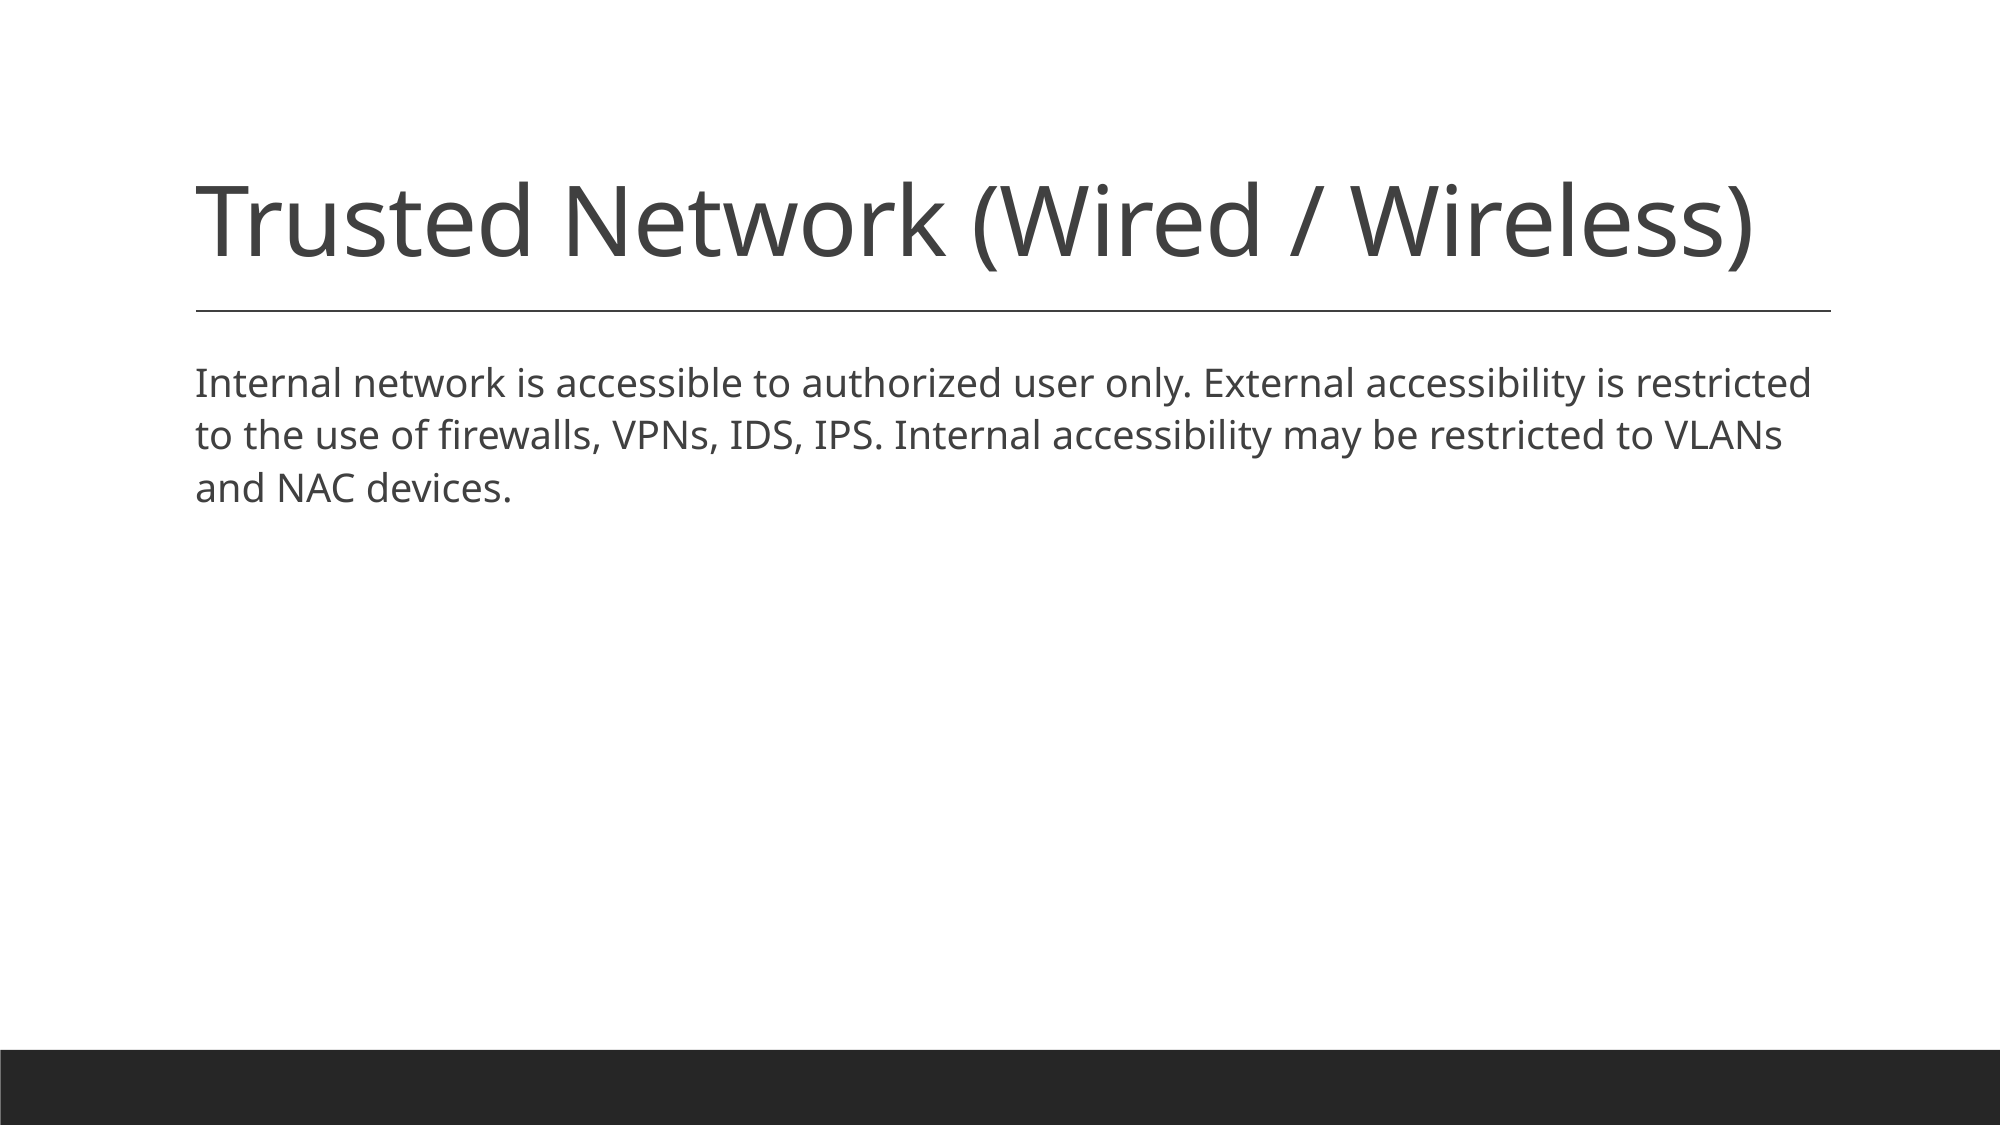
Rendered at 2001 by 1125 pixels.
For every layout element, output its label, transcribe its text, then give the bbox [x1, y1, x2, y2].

list Internal network is accessible to authorized user only. External accessibility is restricted to the use of firewalls, VPNs, IDS, IPS. Internal accessibility may be restricted to VLANs and NAC devices. [180, 345, 1830, 963]
title Trusted Network (Wired / Wireless) [180, 47, 1830, 285]
